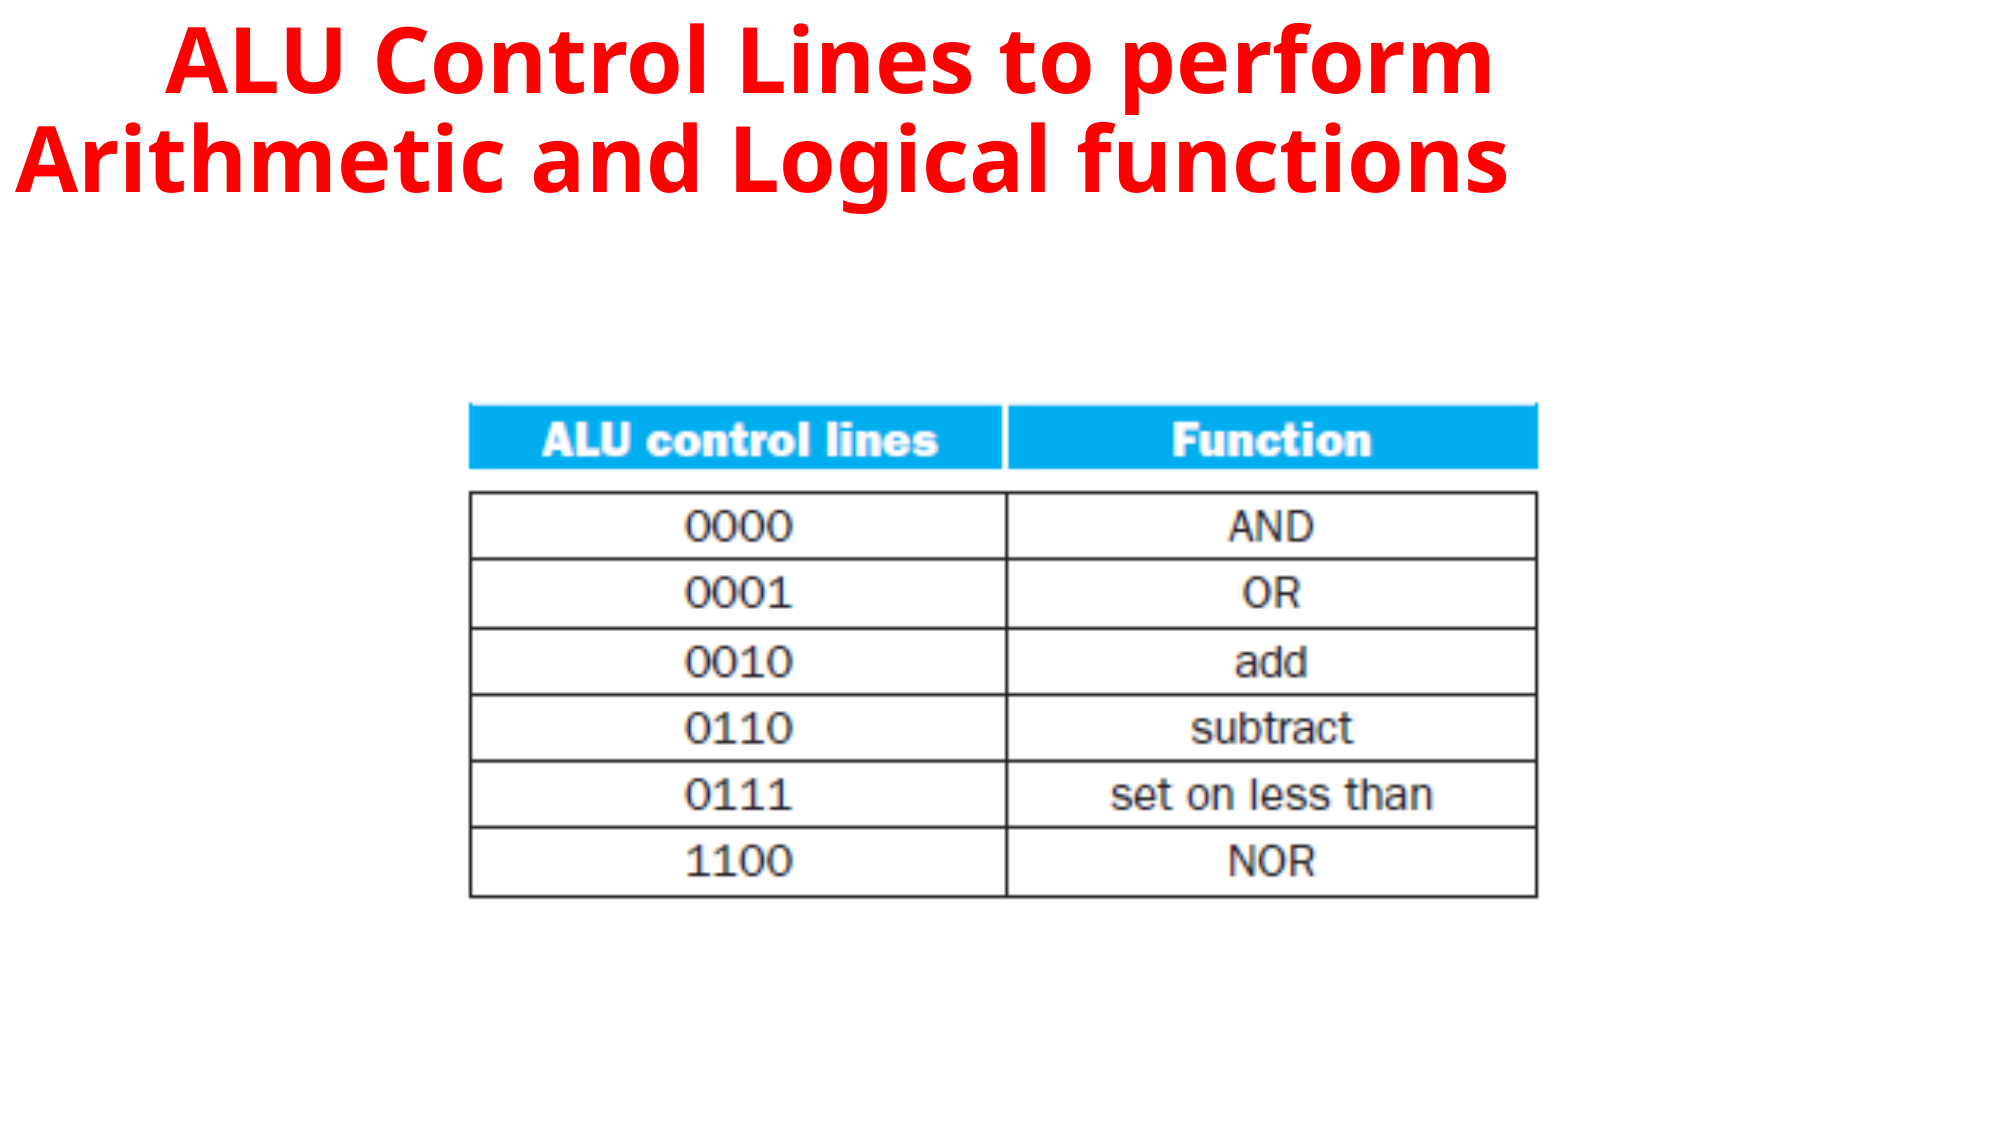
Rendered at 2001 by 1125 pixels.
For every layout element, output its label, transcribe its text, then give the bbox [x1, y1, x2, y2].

title ALU Control Lines to perform Arithmetic and Logical functions [0, 4, 2000, 222]
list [451, 388, 1548, 910]
